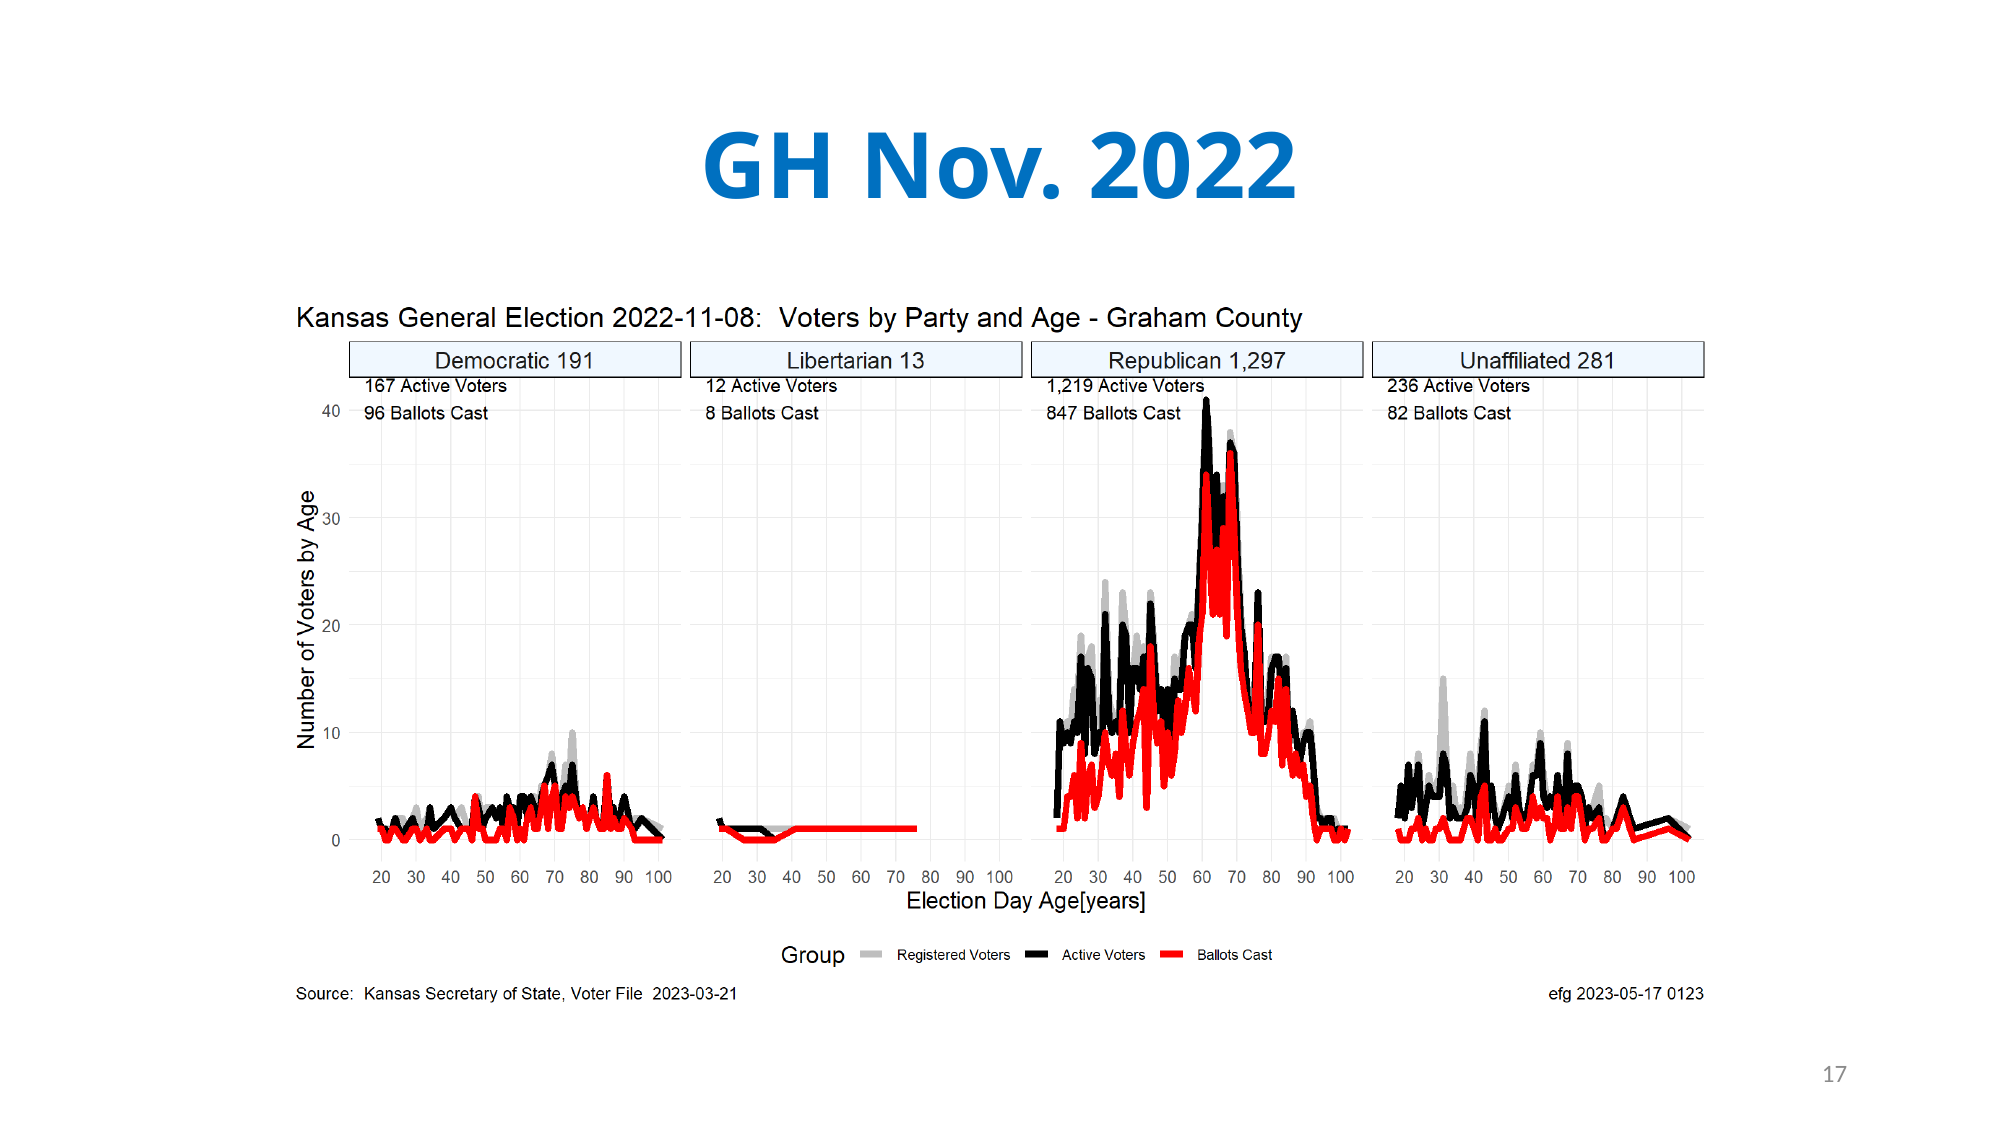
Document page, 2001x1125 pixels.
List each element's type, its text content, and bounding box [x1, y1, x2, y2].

title GH Nov. 2022 [137, 59, 1863, 278]
slide_number ‹#› [1412, 1042, 1863, 1103]
picture [287, 297, 1713, 1011]
